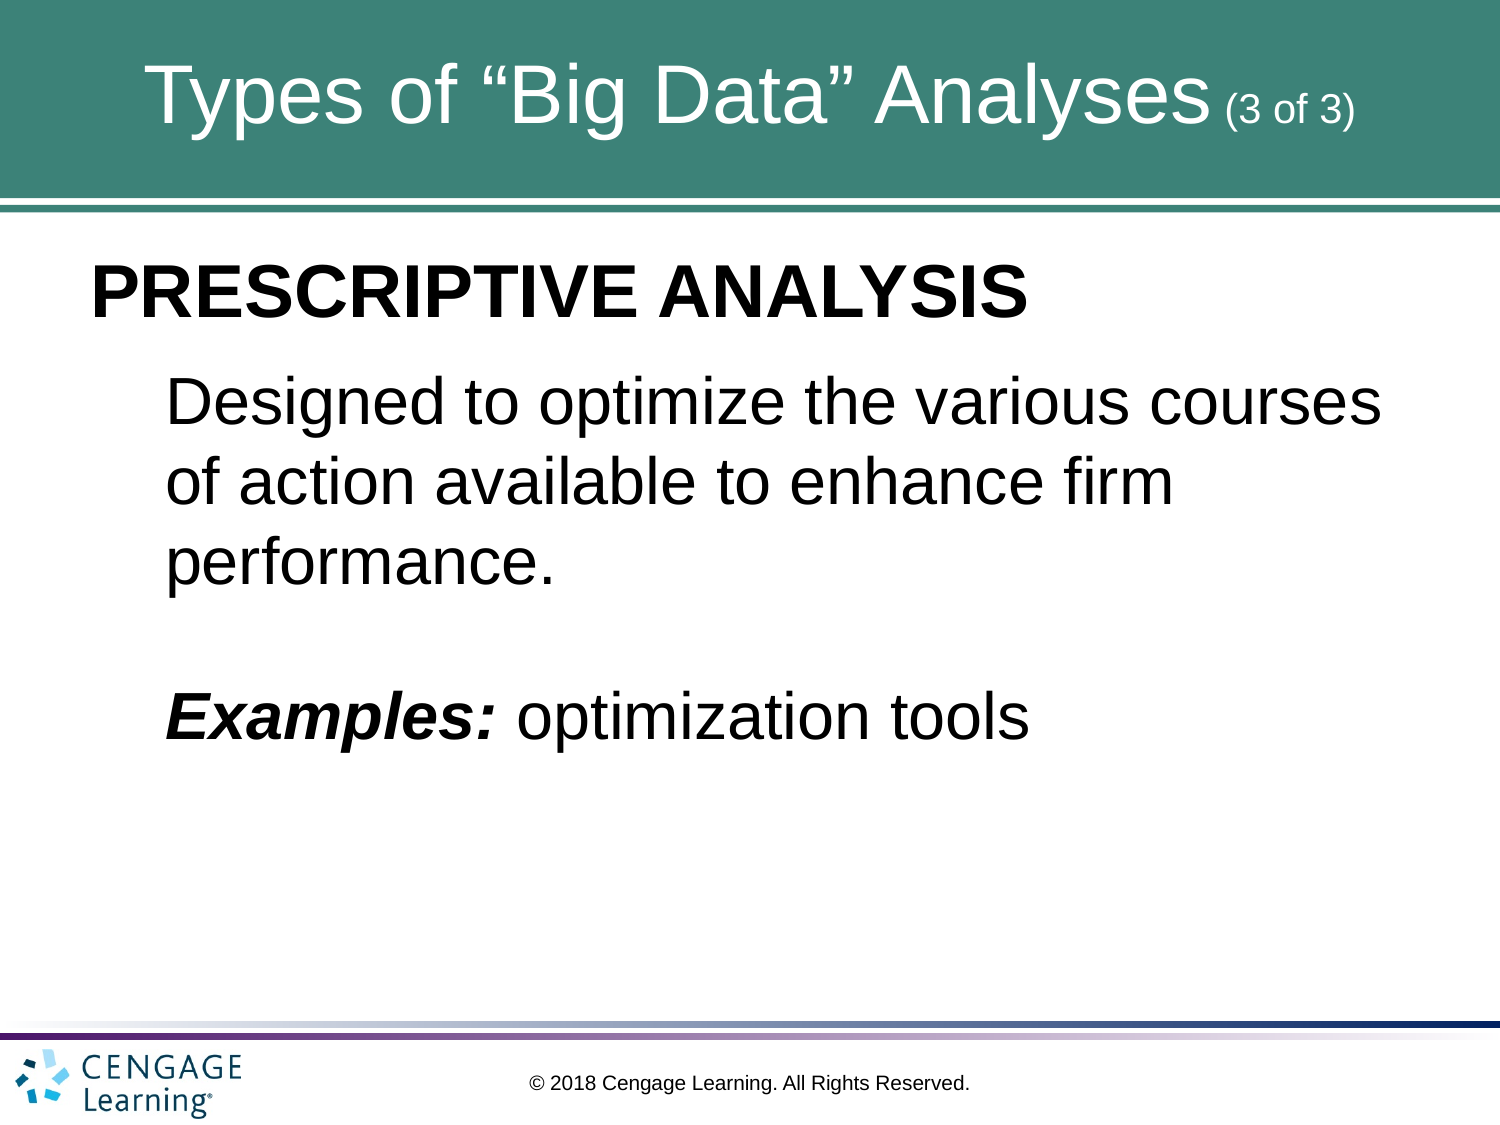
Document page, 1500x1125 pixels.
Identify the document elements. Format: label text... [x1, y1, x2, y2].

title Types of “Big Data” Analyses (3 of 3) [37, 0, 1463, 181]
picture [15, 1049, 241, 1119]
list PRESCRIPTIVE ANALYSIS Designed to optimize the various courses of action available to enhance firm performance. Examples: optimization tools [74, 234, 1426, 1001]
